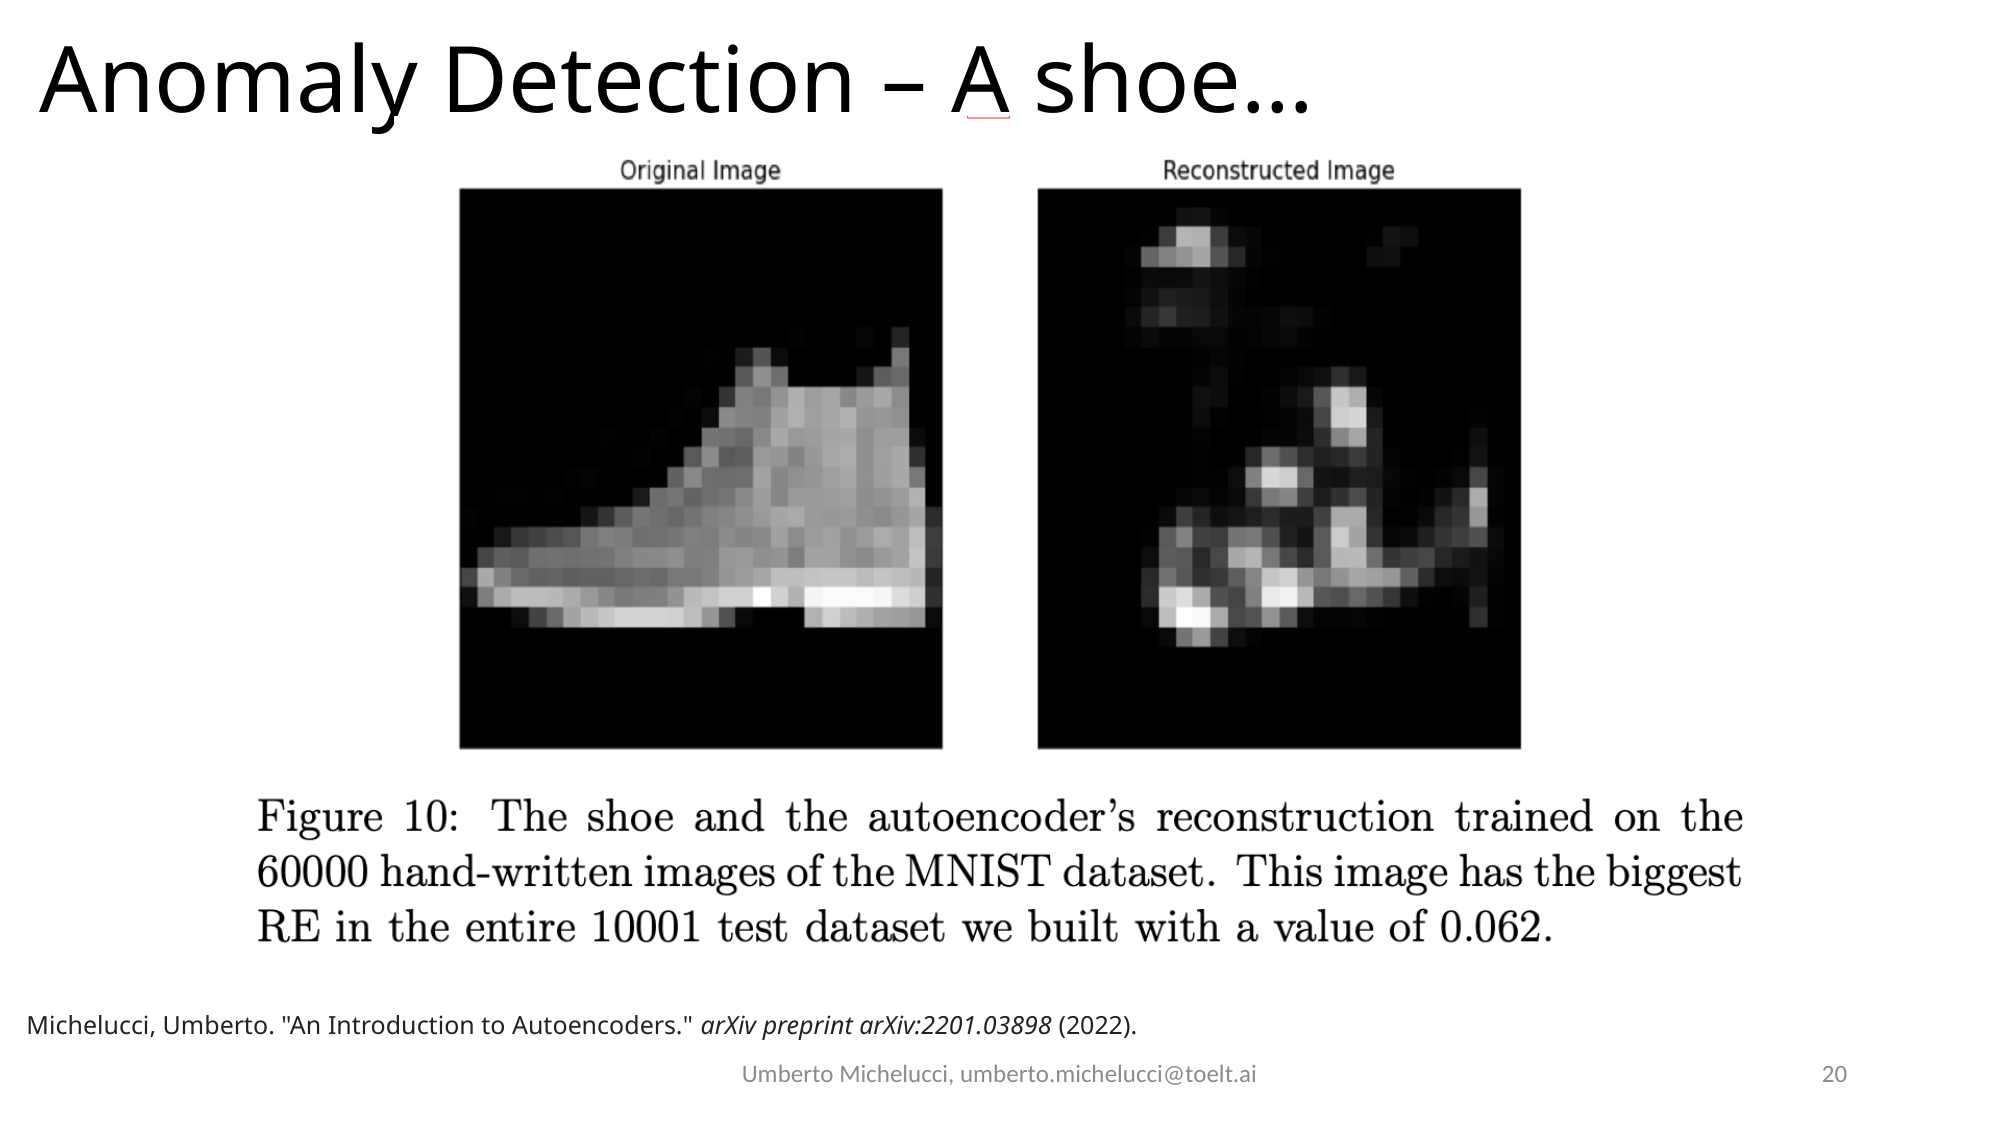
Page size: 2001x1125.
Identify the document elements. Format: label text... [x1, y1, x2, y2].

text_box Michelucci, Umberto. "An Introduction to Autoencoders." arXiv preprint arXiv:2201.03898 (2022). [11, 1002, 1948, 1047]
slide_number 20 [1412, 1047, 1863, 1103]
picture [212, 116, 1788, 983]
footer Umberto Michelucci, umberto.michelucci@toelt.ai [662, 1047, 1338, 1103]
title Anomaly Detection – A shoe… [24, 11, 1750, 154]
